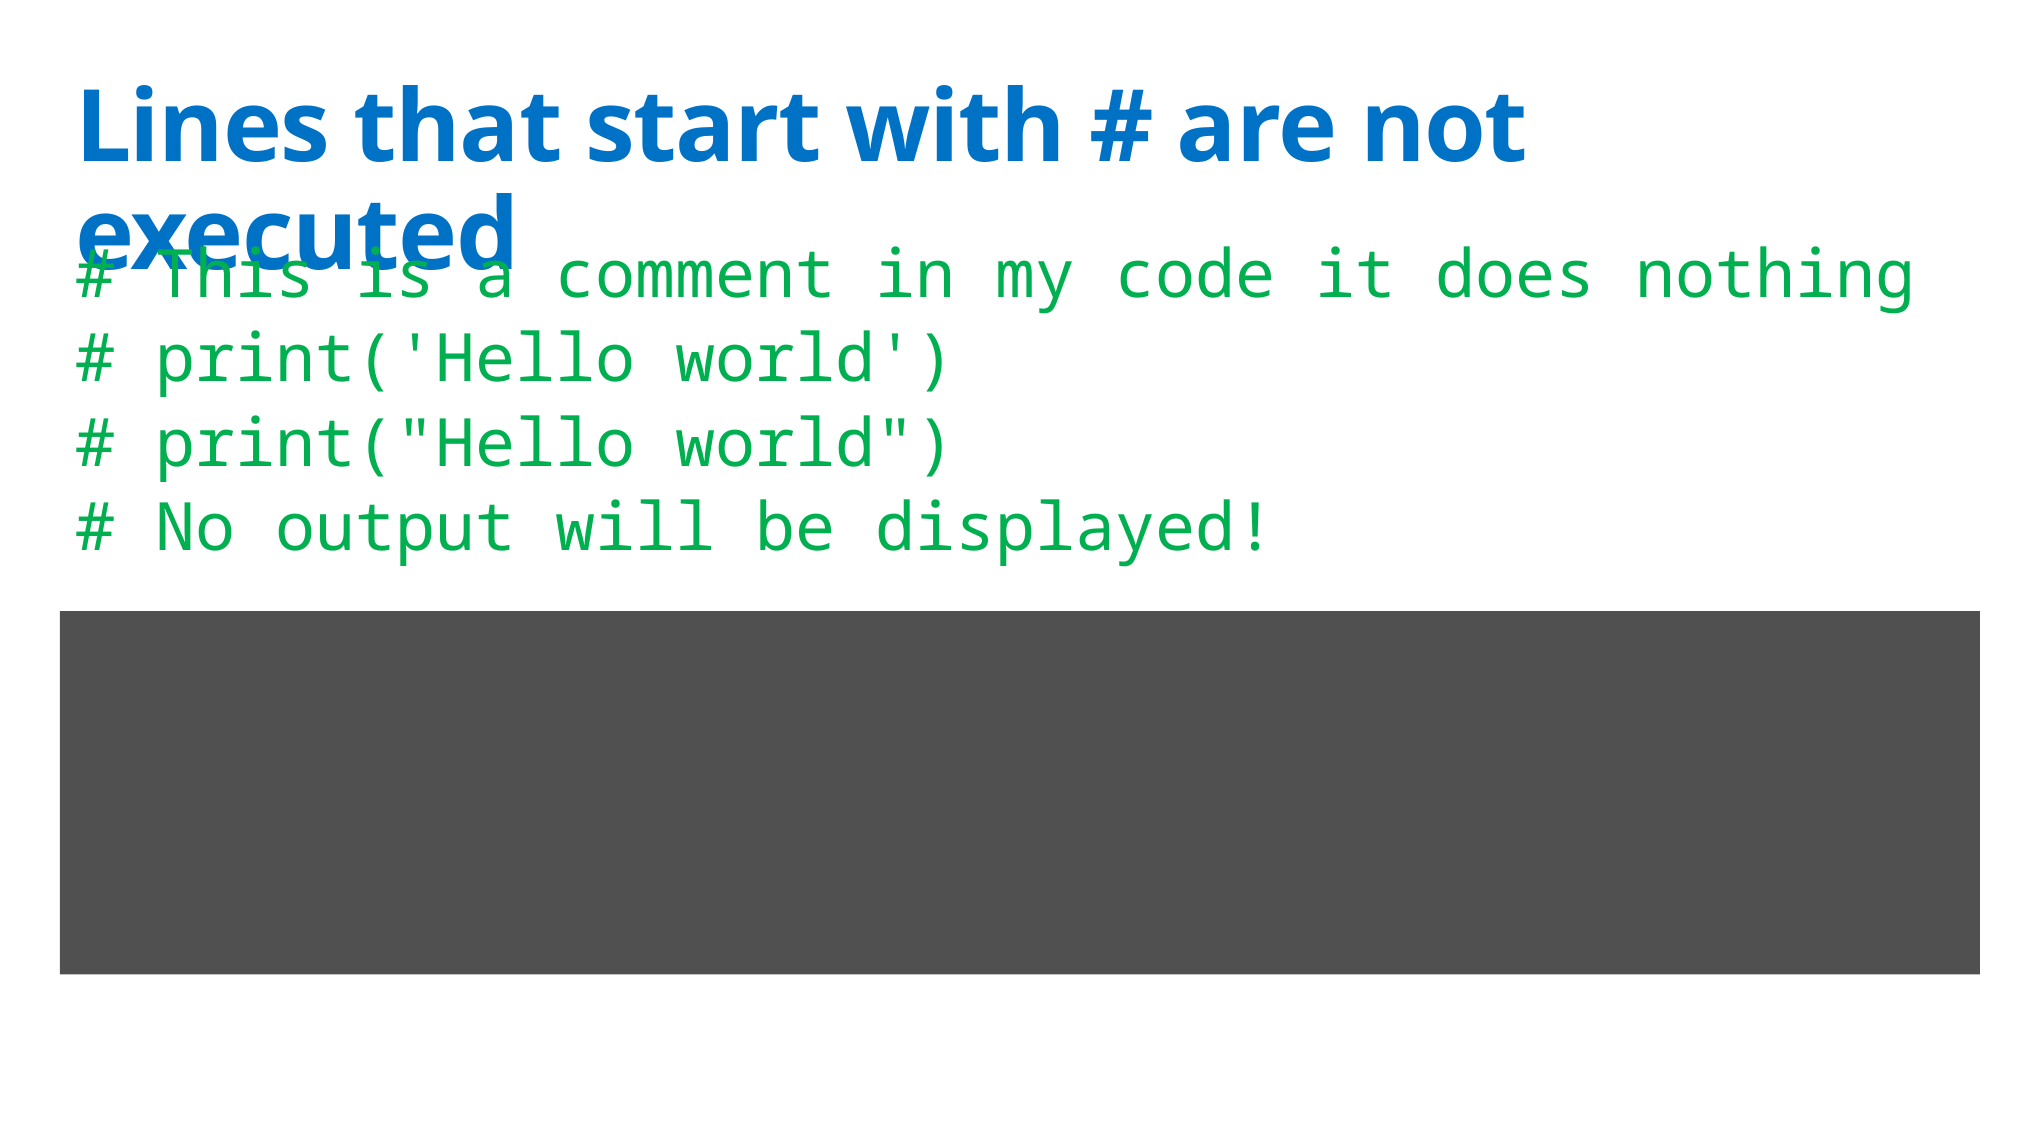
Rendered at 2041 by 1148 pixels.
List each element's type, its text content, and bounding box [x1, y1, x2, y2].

list # This is a comment in my code it does nothing # print('Hello world') # print("Hello world") # No output will be displayed! [60, 225, 1980, 611]
title Lines that start with # are not executed [60, 60, 1980, 210]
text_box [59, 611, 1980, 975]
